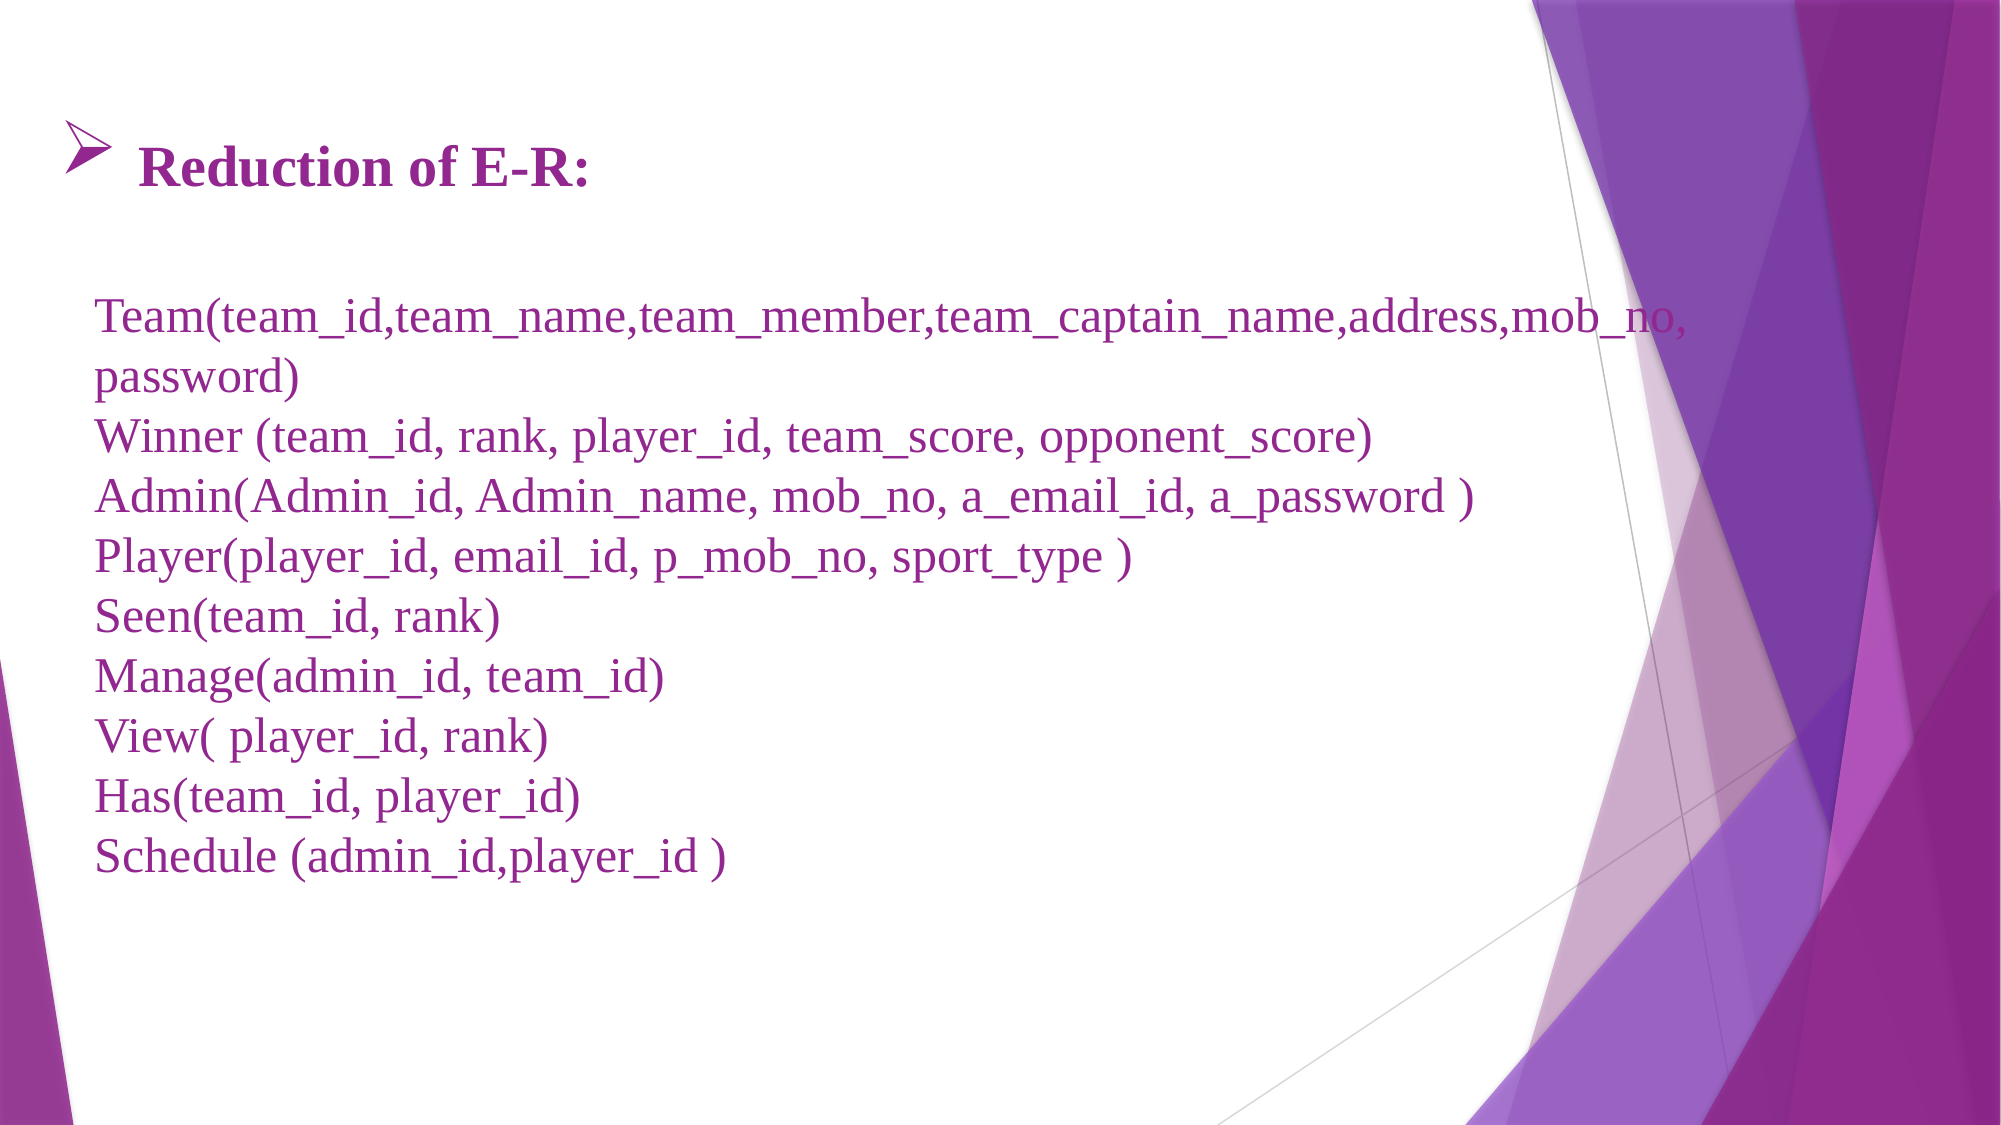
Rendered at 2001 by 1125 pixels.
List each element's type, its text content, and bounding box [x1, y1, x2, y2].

title Reduction of E-R: Team(team_id,team_name,team_member,team_captain_name,address,mob_no, password) Winner (team_id, rank, player_id, team_score, opponent_score) Admin(Admin_id, Admin_name, mob_no, a_email_id, a_password ) Player(player_id, email_id, p_mob_no, sport_type ) Seen(team_id, rank) Manage(admin_id, team_id) View( player_id, rank) Has(team_id, player_id) Schedule (admin_id,player_id ) [44, 104, 1746, 1073]
